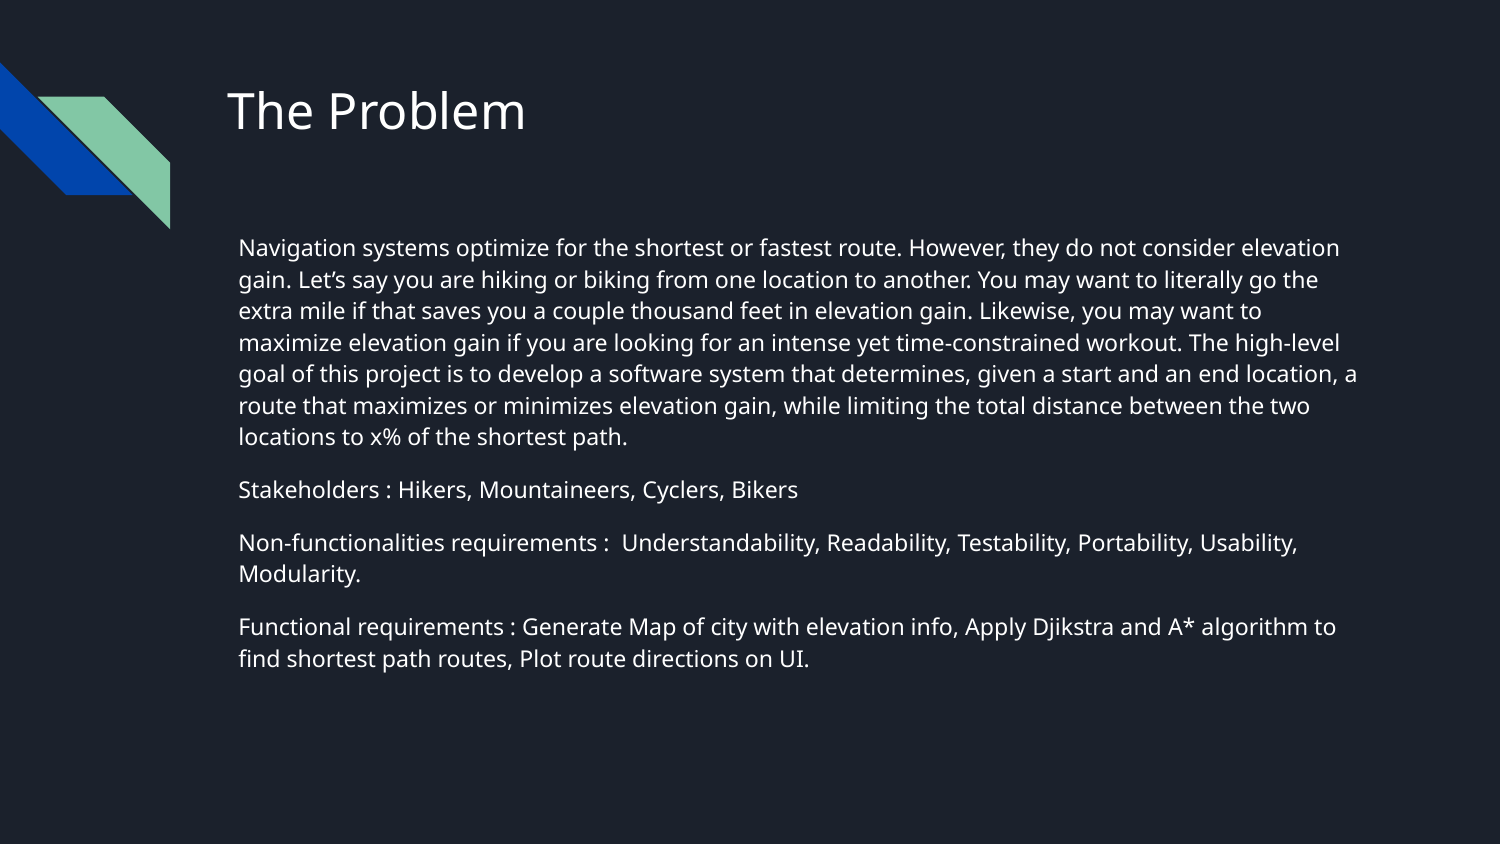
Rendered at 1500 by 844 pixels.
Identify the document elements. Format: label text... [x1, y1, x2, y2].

list Navigation systems optimize for the shortest or fastest route. However, they do not consider elevation gain. Let’s say you are hiking or biking from one location to another. You may want to literally go the extra mile if that saves you a couple thousand feet in elevation gain. Likewise, you may want to maximize elevation gain if you are looking for an intense yet time-constrained workout. The high-level goal of this project is to develop a software system that determines, given a start and an end location, a route that maximizes or minimizes elevation gain, while limiting the total distance between the two locations to x% of the shortest path. Stakeholders : Hikers, Mountaineers, Cyclers, Bikers Non-functionalities requirements : Understandability, Readability, Testability, Portability, Usability, Modularity. Functional requirements : Generate Map of city with elevation info, Apply Djikstra and A* algorithm to find shortest path routes, Plot route directions on UI. [223, 214, 1378, 693]
title The Problem [212, 64, 1368, 215]
